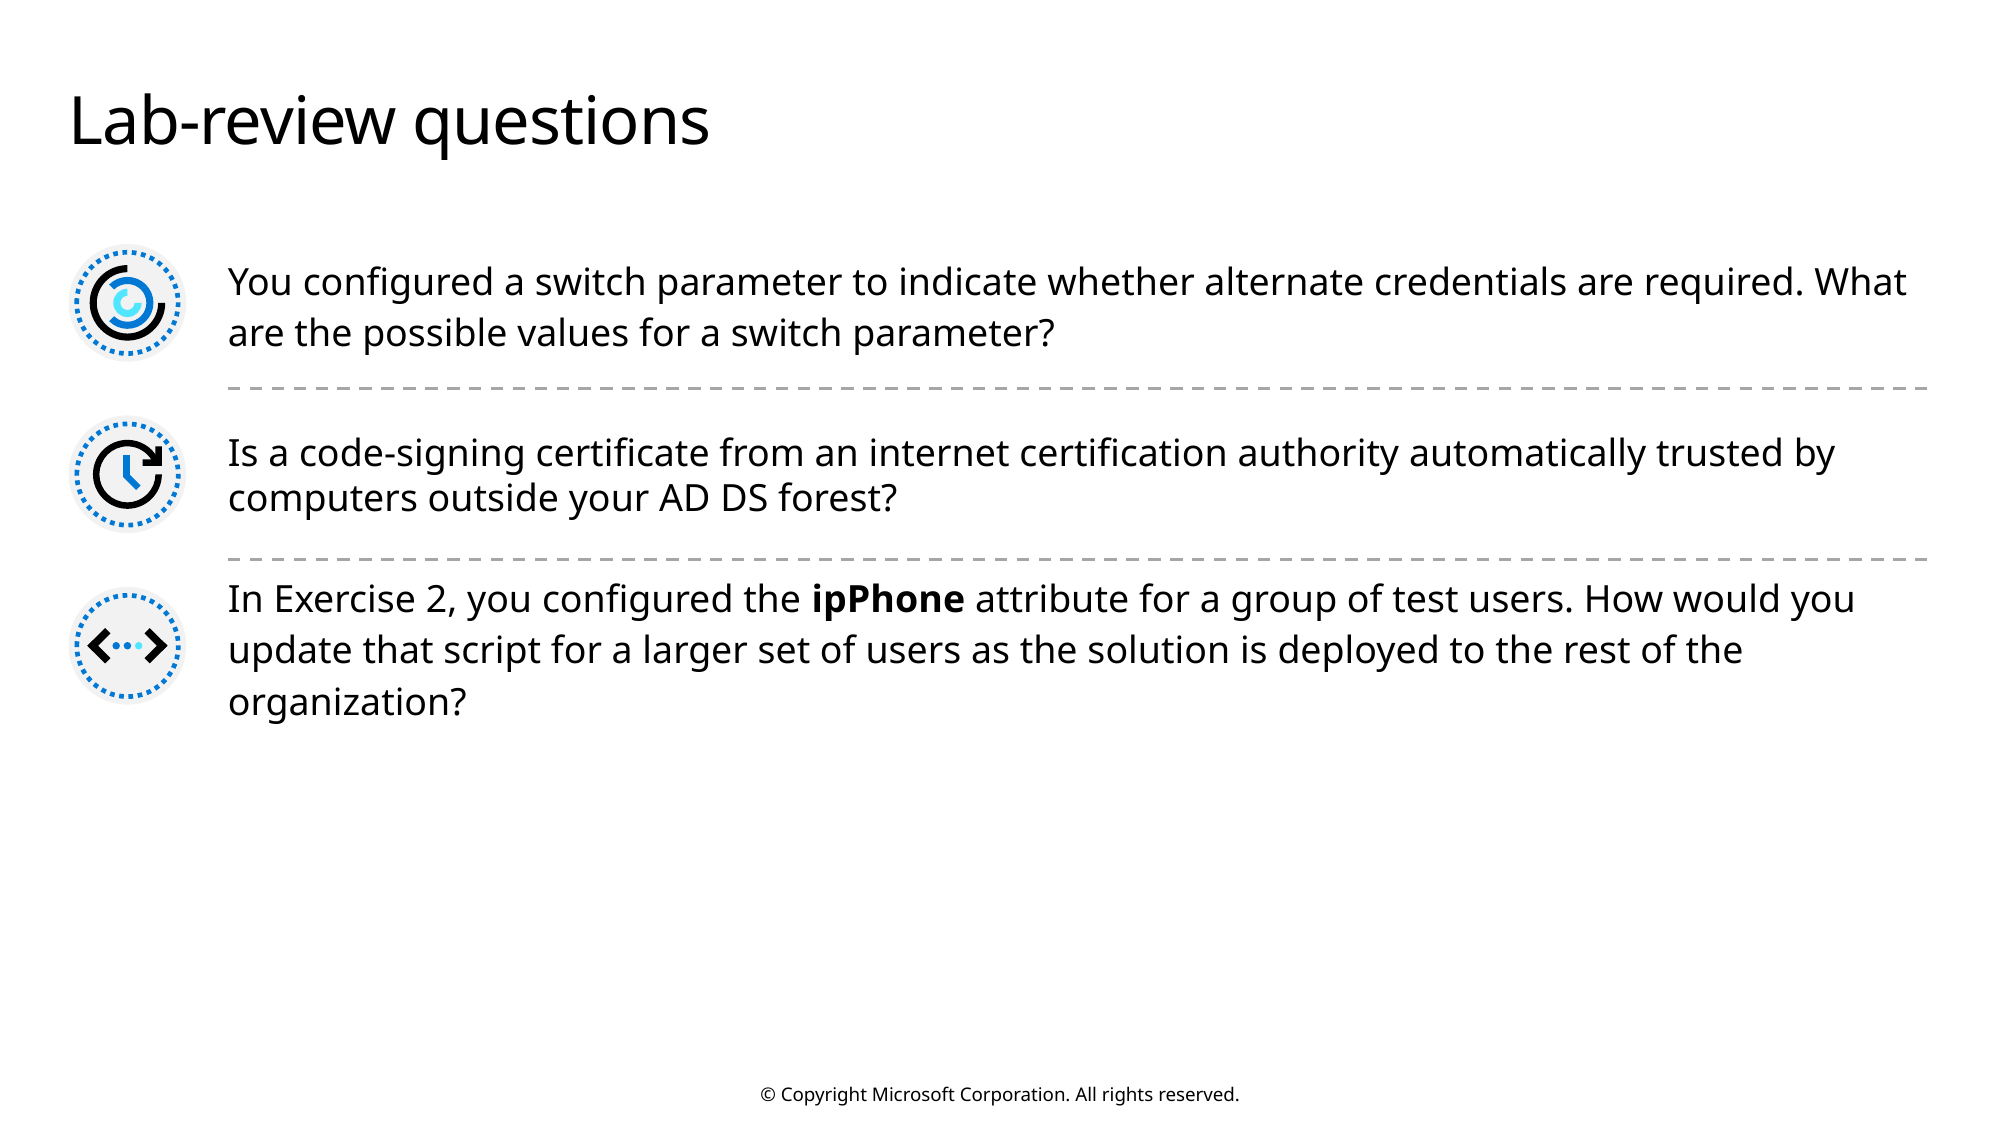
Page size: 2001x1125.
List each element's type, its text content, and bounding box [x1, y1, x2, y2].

title Lab-review questions [68, 72, 1930, 184]
list Is a code-signing certificate from an internet certification authority automatically trusted by computers outside your AD DS forest? [227, 409, 1932, 539]
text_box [68, 586, 187, 705]
list In Exercise 2, you configured the ipPhone attribute for a group of test users. How would you update that script for a larger set of users as the solution is deployed to the rest of the organization? [227, 581, 1932, 710]
list You configured a switch parameter to indicate whether alternate credentials are required. What are the possible values for a switch parameter? [227, 238, 1932, 367]
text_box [68, 415, 187, 534]
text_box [68, 243, 187, 362]
